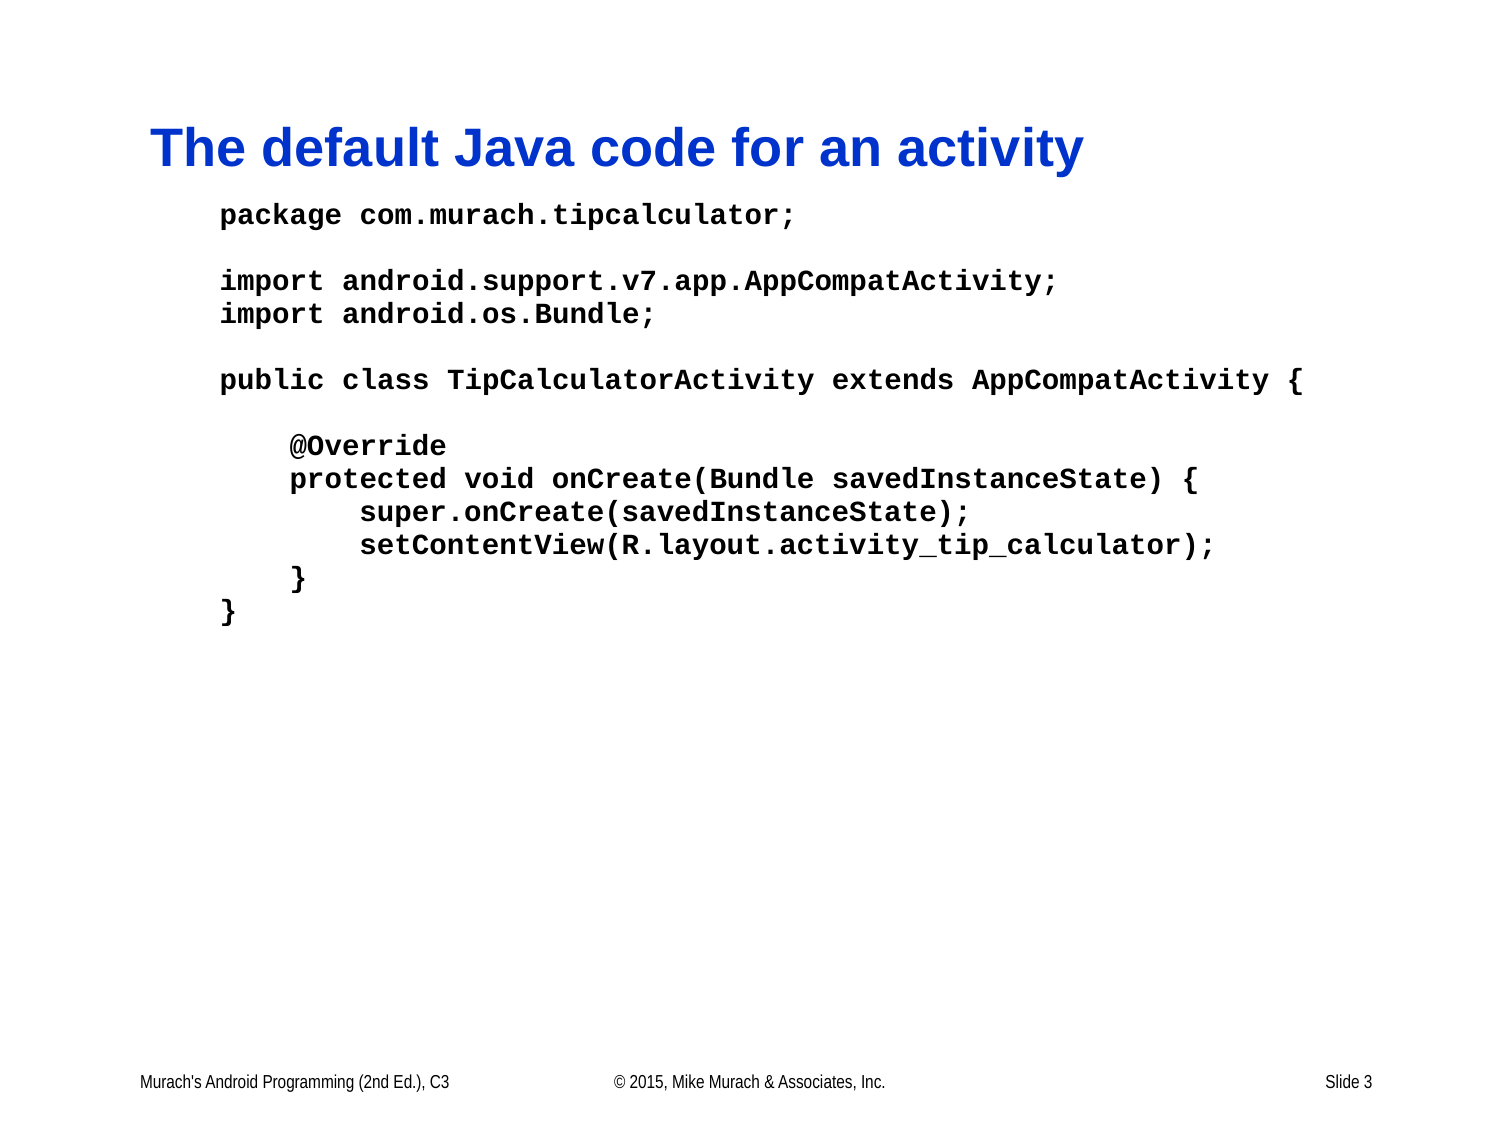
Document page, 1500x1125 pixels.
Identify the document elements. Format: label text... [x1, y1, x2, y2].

slide_number Murach's Android Programming (2nd Ed.), C3 [125, 1025, 474, 1100]
slide_number Slide 3 [1074, 1025, 1388, 1100]
footer © 2015, Mike Murach & Associates, Inc. [474, 1025, 1025, 1100]
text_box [162, 199, 1361, 640]
title The default Java code for an activity [150, 112, 1350, 179]
